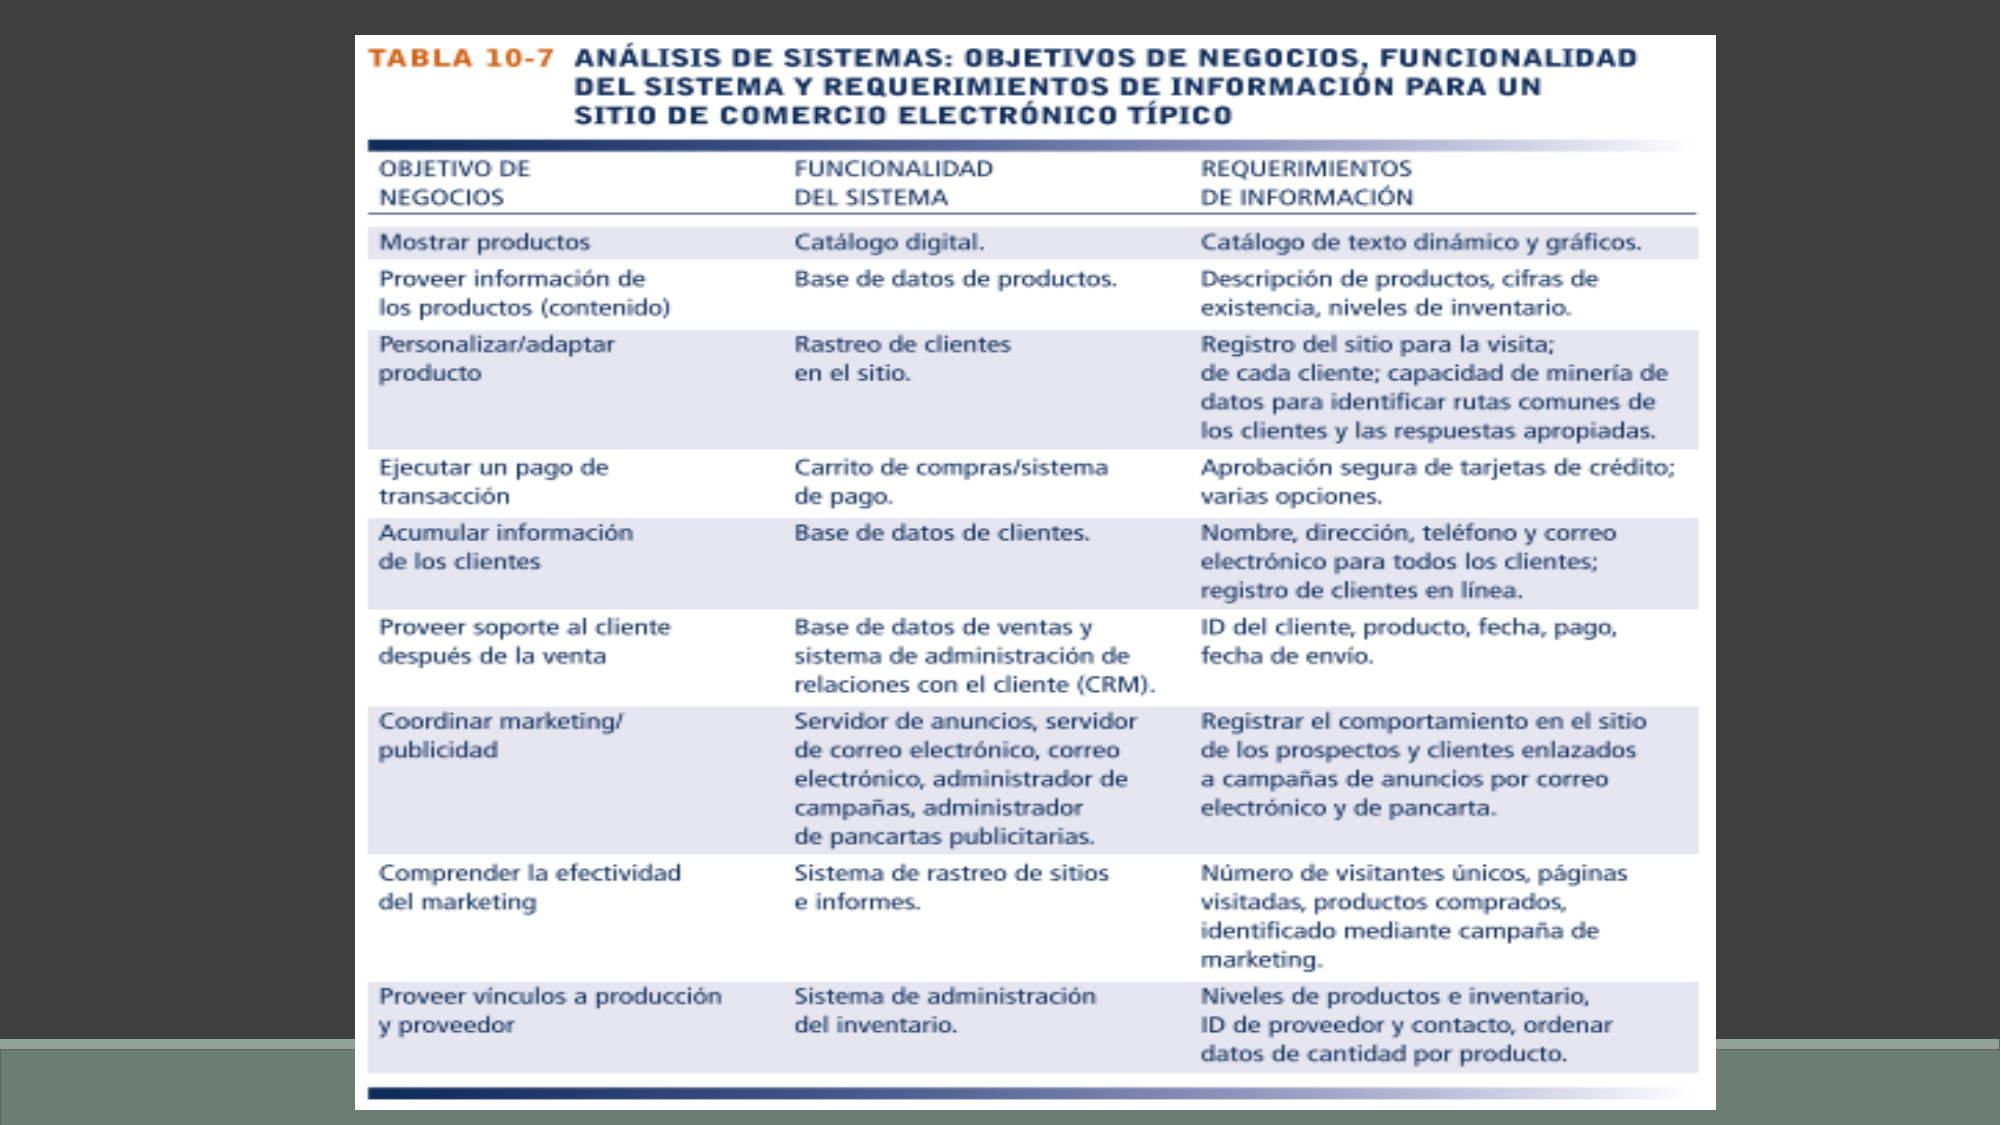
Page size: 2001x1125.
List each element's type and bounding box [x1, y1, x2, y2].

picture [354, 34, 1717, 1110]
